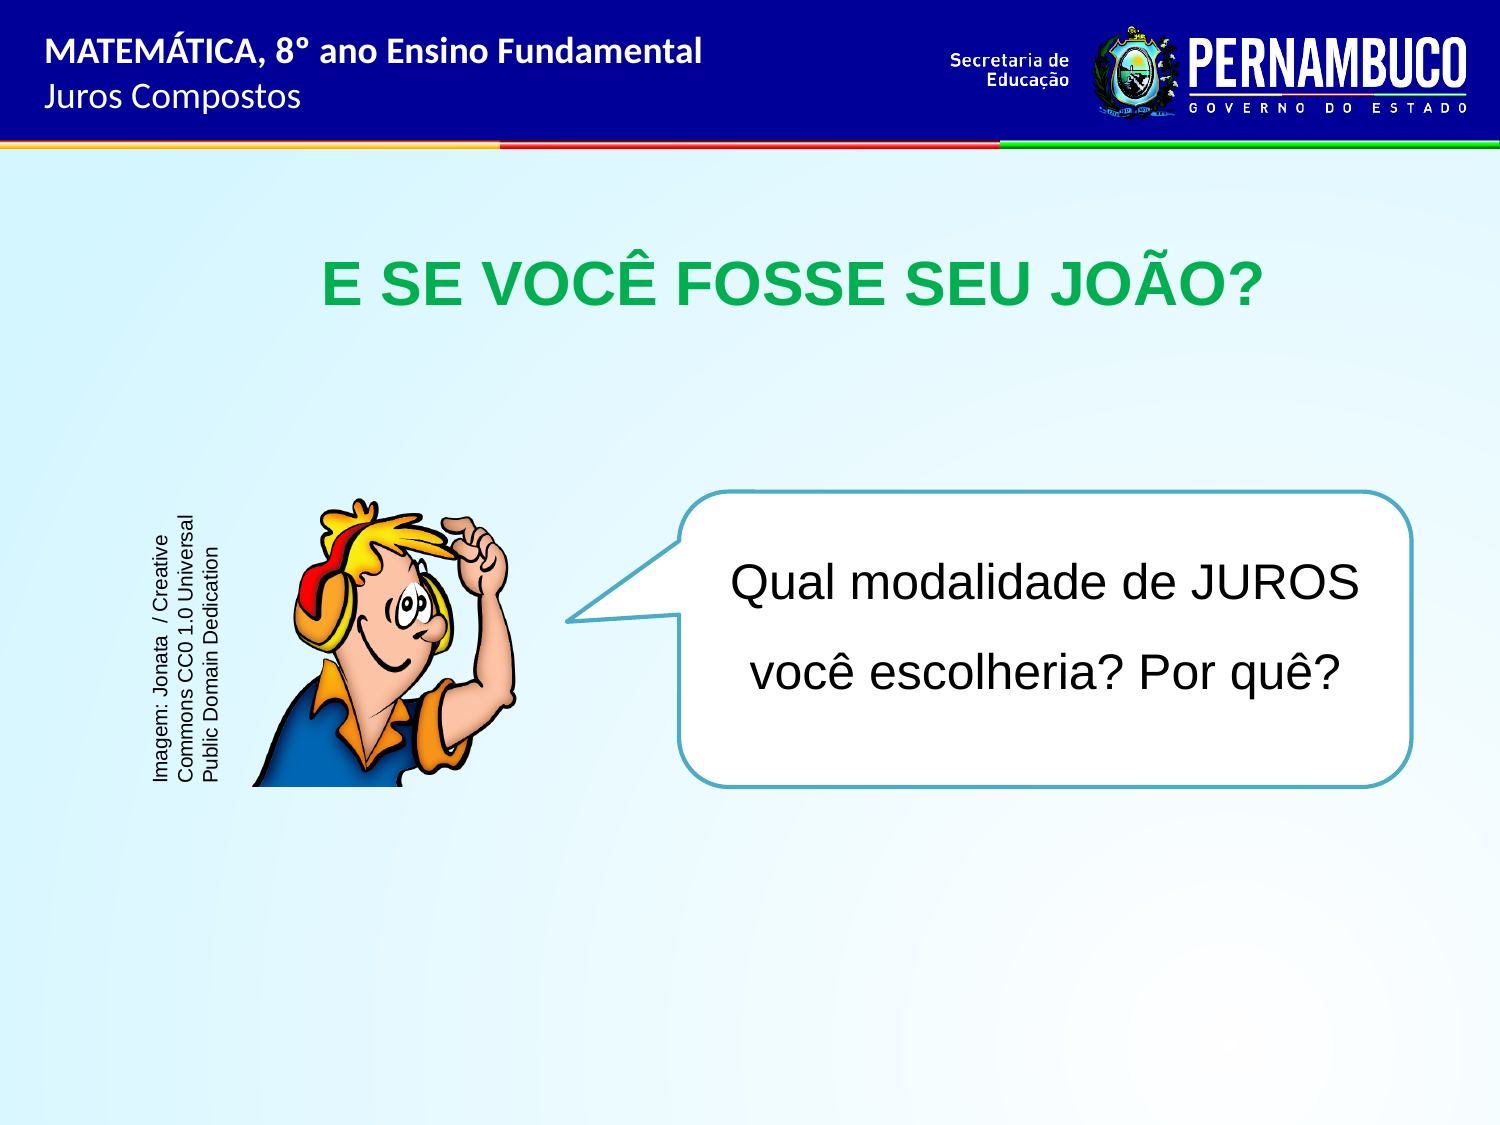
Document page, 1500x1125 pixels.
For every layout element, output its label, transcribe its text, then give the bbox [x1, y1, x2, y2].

text_box MATEMÁTICA, 8º ano Ensino Fundamental Juros Compostos [29, 18, 857, 124]
picture [0, 0, 1500, 1125]
text_box Qual modalidade de JUROS você escolheria? Por quê? [564, 489, 1414, 790]
text_box Imagem: Jonata / Creative Commons CC0 1.0 Universal Public Domain Dedication [139, 446, 230, 799]
text_box E SE VOCÊ FOSSE SEU JOÃO? [289, 235, 1282, 326]
